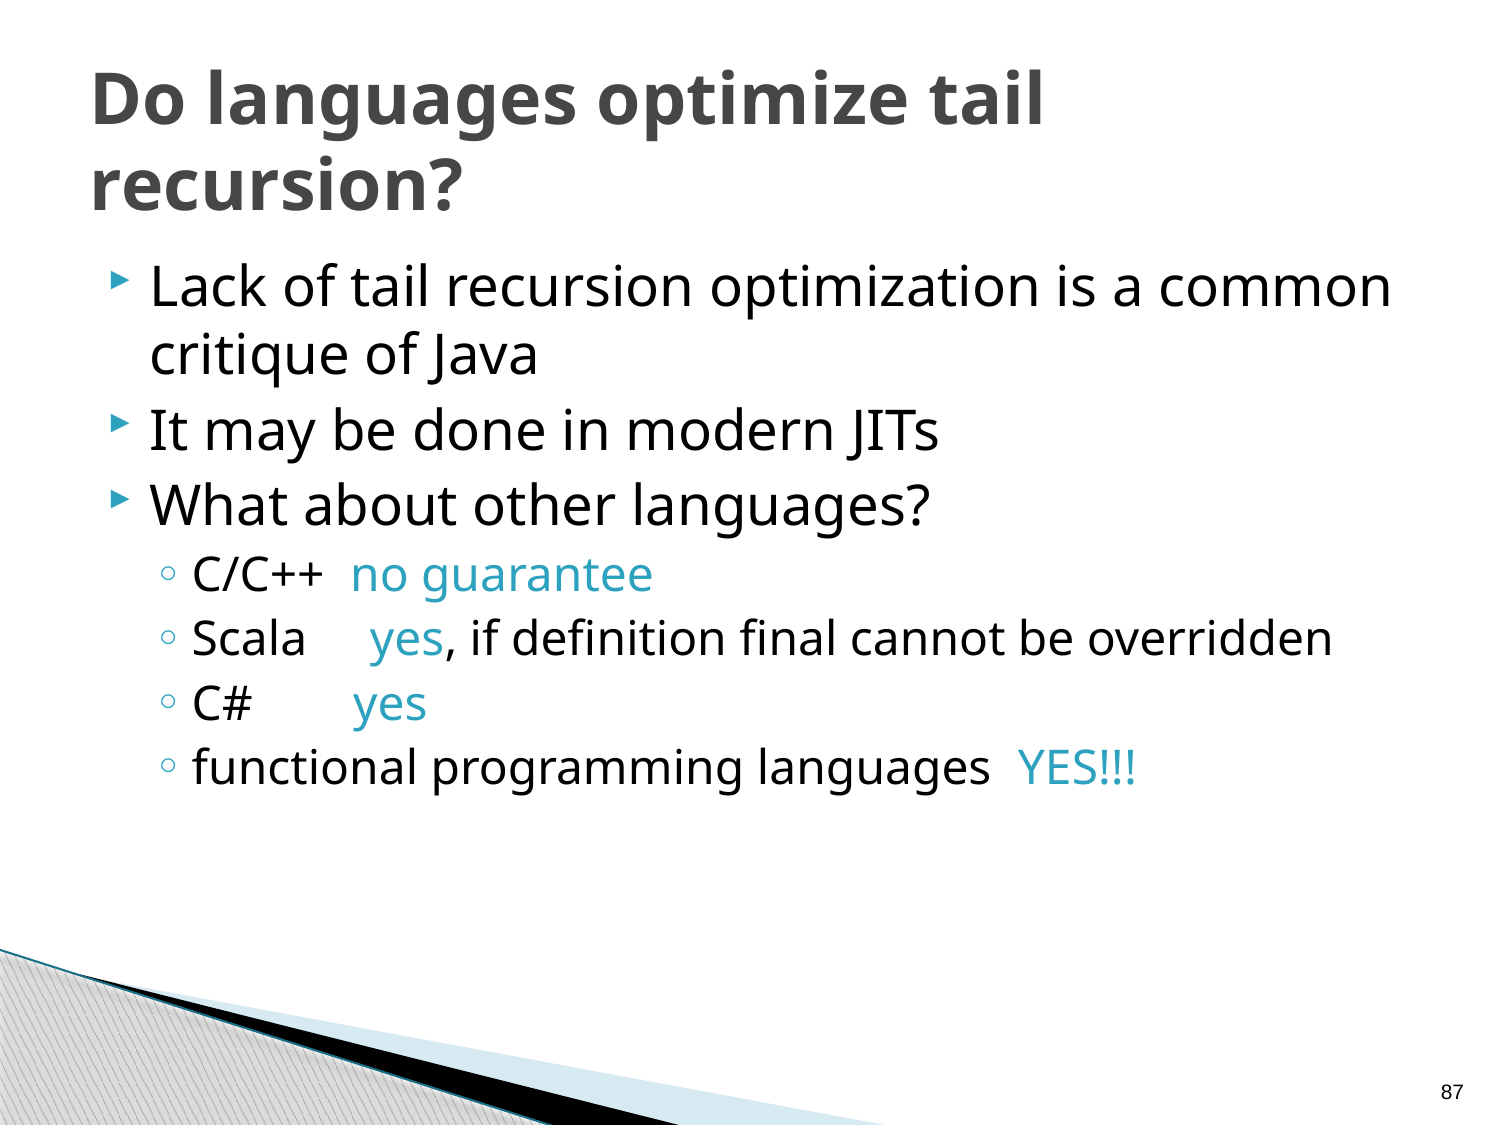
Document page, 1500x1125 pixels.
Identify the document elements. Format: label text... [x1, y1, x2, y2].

list Lack of tail recursion optimization is a common critique of Java It may be done in modern JITs What about other languages? C/C++ no guarantee Scala yes, if definition final cannot be overridden C# yes functional programming languages YES!!! [75, 243, 1425, 986]
title Do languages optimize tail recursion? [75, 45, 1425, 233]
slide_number 87 [1418, 1051, 1479, 1112]
